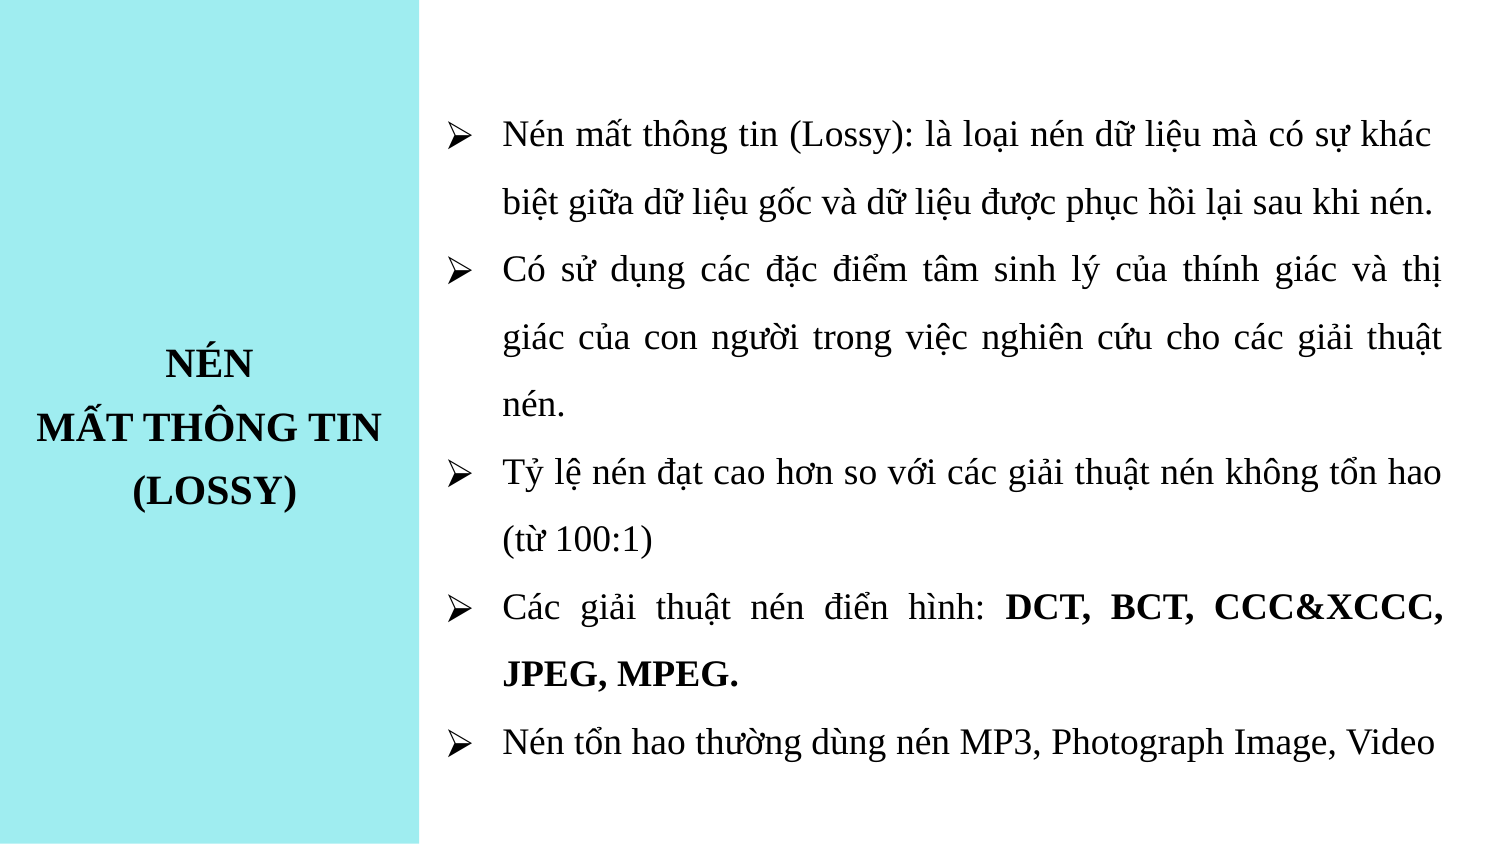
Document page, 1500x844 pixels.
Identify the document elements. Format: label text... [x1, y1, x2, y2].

text_box Nén mất thông tin (Lossy): là loại nén dữ liệu mà có sự khác biệt giữa dữ liệu gốc và dữ liệu được phục hồi lại sau khi nén. Có sử dụng các đặc điểm tâm sinh lý của thính giác và thị giác của con người trong việc nghiên cứu cho các giải thuật nén. Tỷ lệ nén đạt cao hơn so với các giải thuật nén không tổn hao (từ 100:1) Các giải thuật nén điển hình: DCT, BCT, CCC&XCCC, JPEG, MPEG. Nén tổn hao thường dùng nén MP3, Photograph Image, Video [430, 79, 1459, 770]
text_box NÉN MẤT THÔNG TIN (LOSSY) [20, 309, 410, 534]
